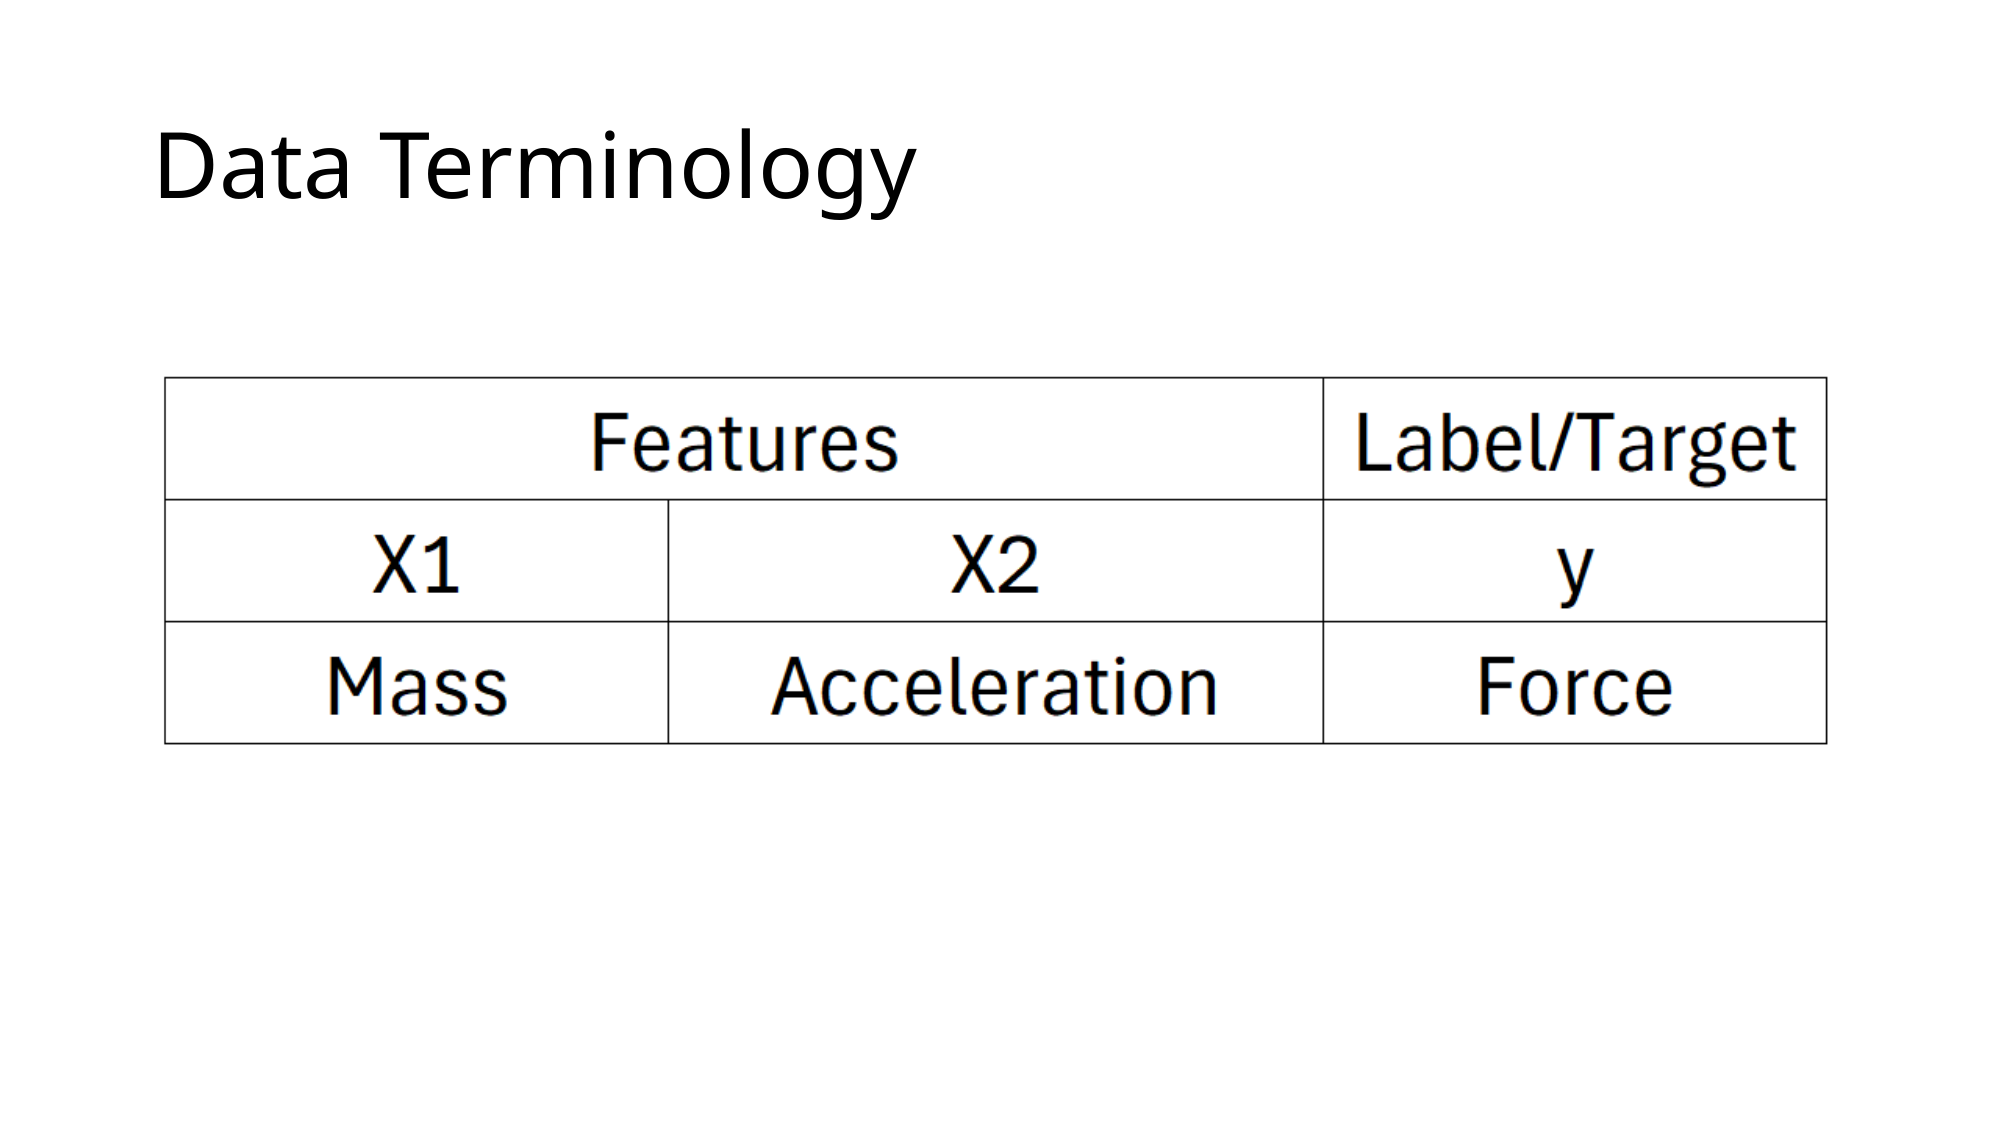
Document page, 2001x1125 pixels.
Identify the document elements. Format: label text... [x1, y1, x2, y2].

title Data Terminology [137, 59, 1863, 278]
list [151, 359, 1849, 766]
